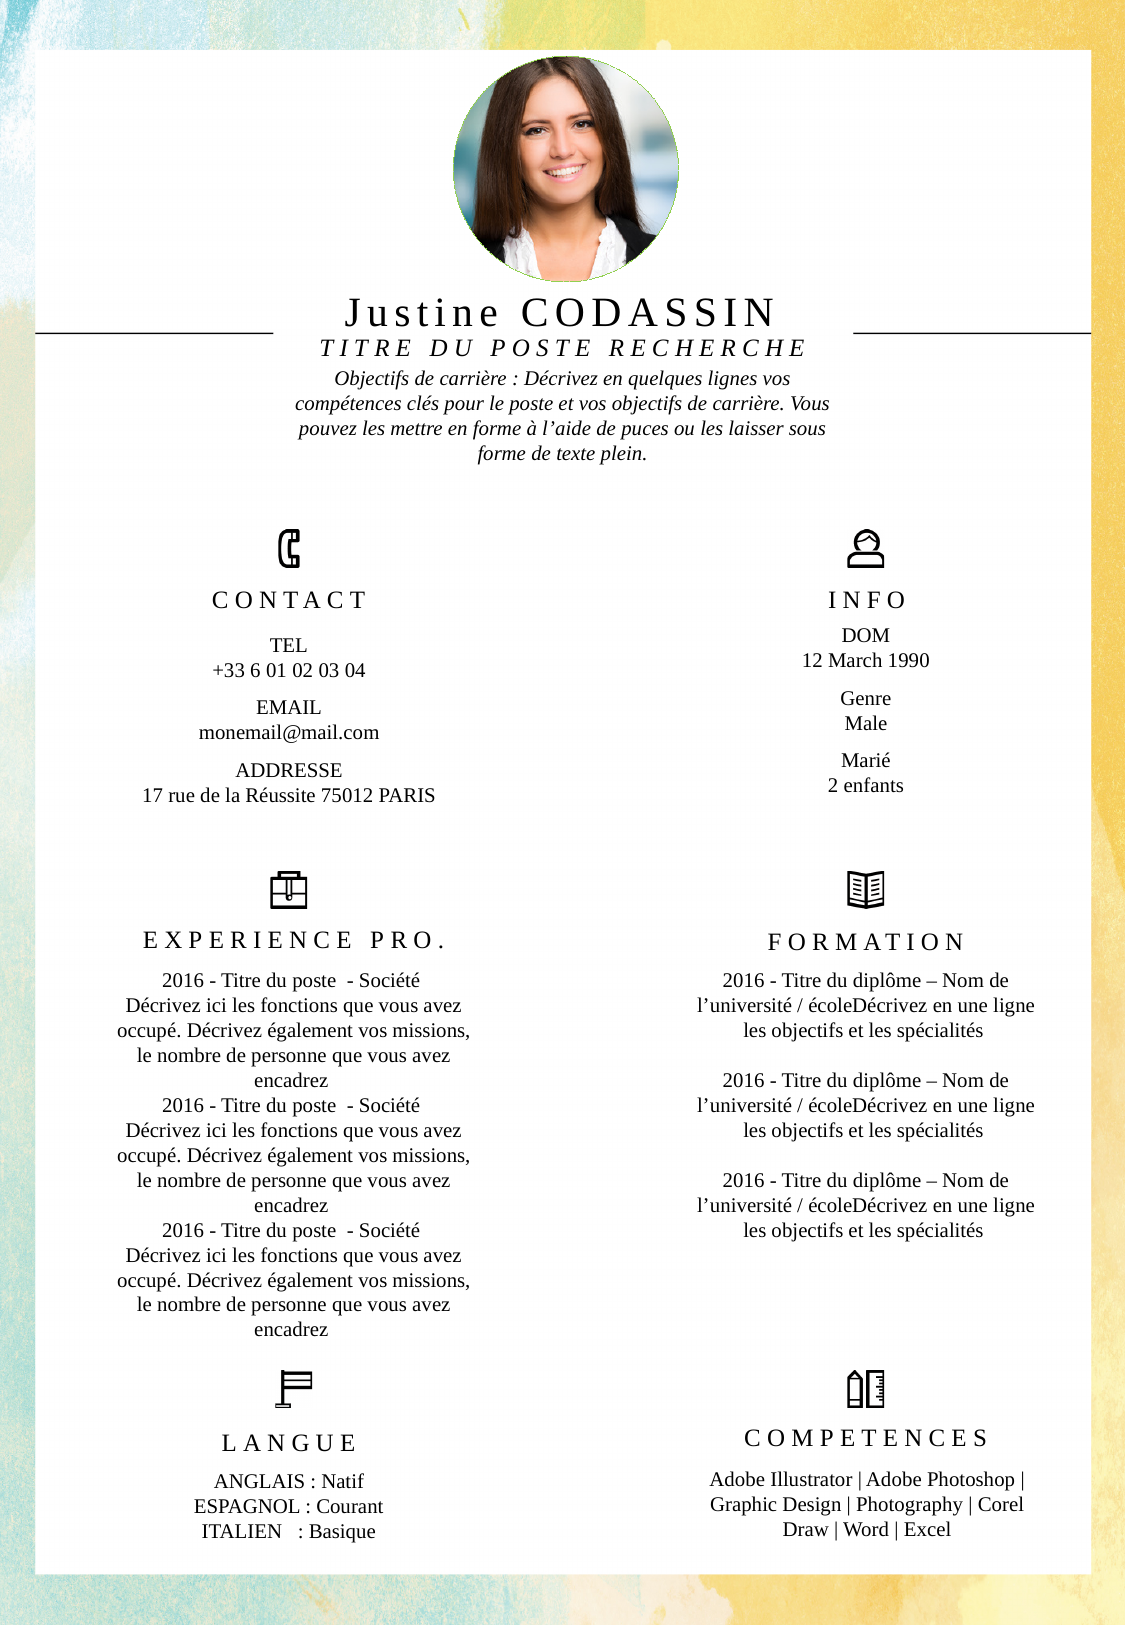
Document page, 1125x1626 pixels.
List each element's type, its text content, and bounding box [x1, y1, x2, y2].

text_box Adobe Illustrator | Adobe Photoshop | Graphic Design | Photography | Corel Draw | Word | Excel [688, 1458, 1046, 1548]
text_box CONTACT [197, 576, 381, 622]
title Justine CODASSIN TITRE DU POSTE RECHERCHE [84, 299, 1041, 370]
text_box TEL +33 6 01 02 03 04 EMAIL monemail@mail.com ADDRESSE 17 rue de la Réussite 75012 PARIS [127, 623, 451, 864]
text_box ANGLAIS : Natif ESPAGNOL : Courant ITALIEN : Basique [96, 1459, 481, 1550]
text_box EXPERIENCE PRO. [128, 916, 460, 958]
text_box FORMATION [752, 918, 979, 959]
text_box LANGUE [206, 1418, 371, 1459]
text_box DOM 12 March 1990 Genre Male Marié 2 enfants [786, 614, 945, 805]
text_box Objectifs de carrière : Décrivez en quelques lignes vos compétences clés pour le poste et vos objectifs de carrière. Vous pouvez les mettre en forme à l’aide de puces ou les laisser sous forme de texte plein. [277, 365, 848, 473]
picture [0, 0, 1125, 1625]
text_box INFO [813, 575, 920, 614]
text_box 2016 - Titre du poste - Société Décrivez ici les fonctions que vous avez occupé. Décrivez également vos missions, le nombre de personne que vous avez encadrez 2016 - Titre du poste - Société Décrivez ici les fonctions que vous avez occupé. Décrivez également vos missions, le nombre de personne que vous avez encadrez 2016 - Titre du poste - Société Décrivez ici les fonctions que vous avez occupé. Décrivez également vos missions, le nombre de personne que vous avez encadrez [101, 958, 487, 1374]
text_box COMPETENCES [729, 1414, 1003, 1458]
text_box 2016 - Titre du diplôme – Nom de l’université / écoleDécrivez en une ligne les objectifs et les spécialités 2016 - Titre du diplôme – Nom de l’université / écoleDécrivez en une ligne les objectifs et les spécialités 2016 - Titre du diplôme – Nom de l’université / écoleDécrivez en une ligne les objectifs et les spécialités [671, 959, 1061, 1249]
